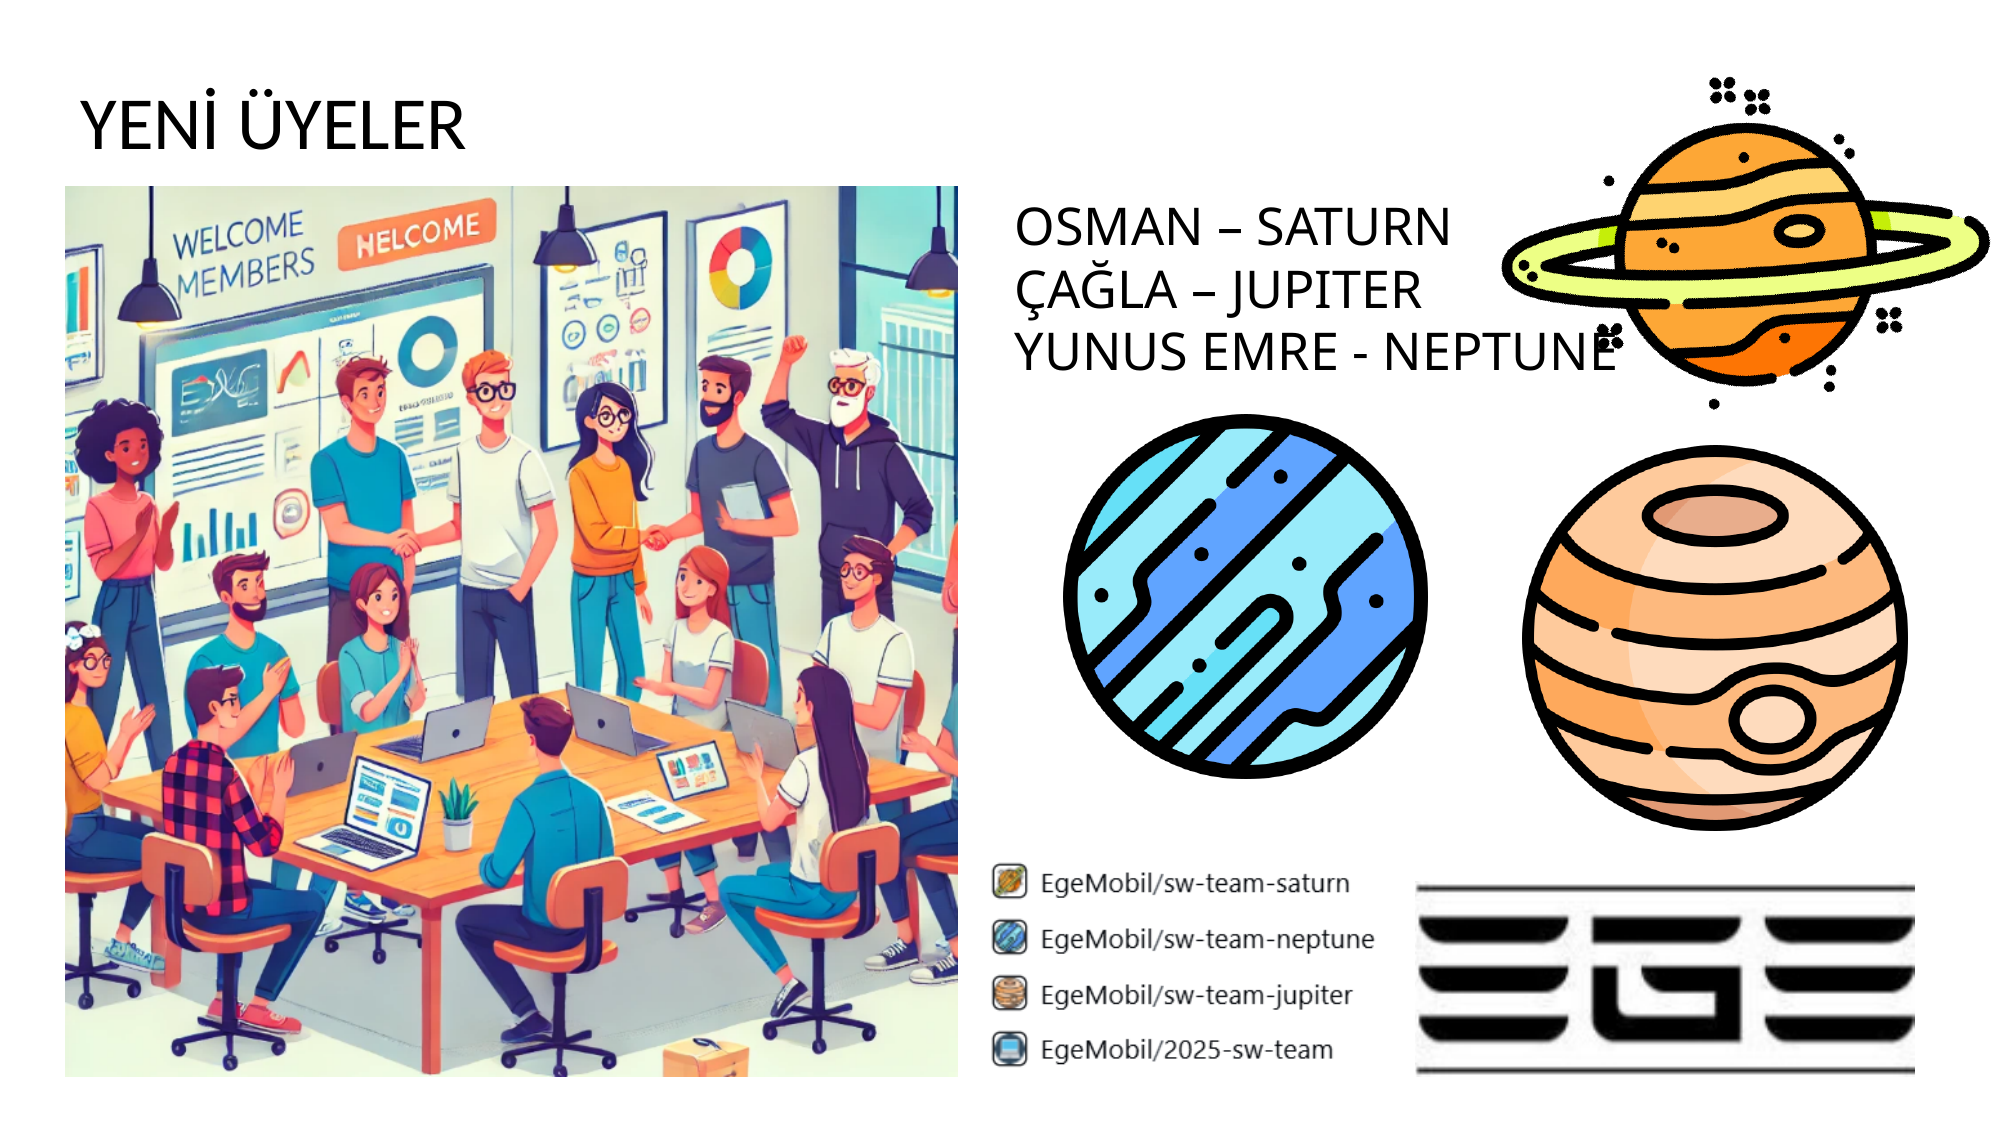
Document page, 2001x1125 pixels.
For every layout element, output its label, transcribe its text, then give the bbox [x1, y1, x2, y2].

text_box OSMAN – SATURN ÇAĞLA – JUPITER YUNUS EMRE - NEPTUNE [999, 186, 1565, 389]
picture [1415, 881, 1916, 1078]
picture [65, 185, 959, 1078]
picture [974, 841, 1399, 1078]
picture [1492, 0, 1999, 831]
picture [1063, 413, 1429, 780]
text_box YENİ ÜYELER [65, 67, 579, 173]
